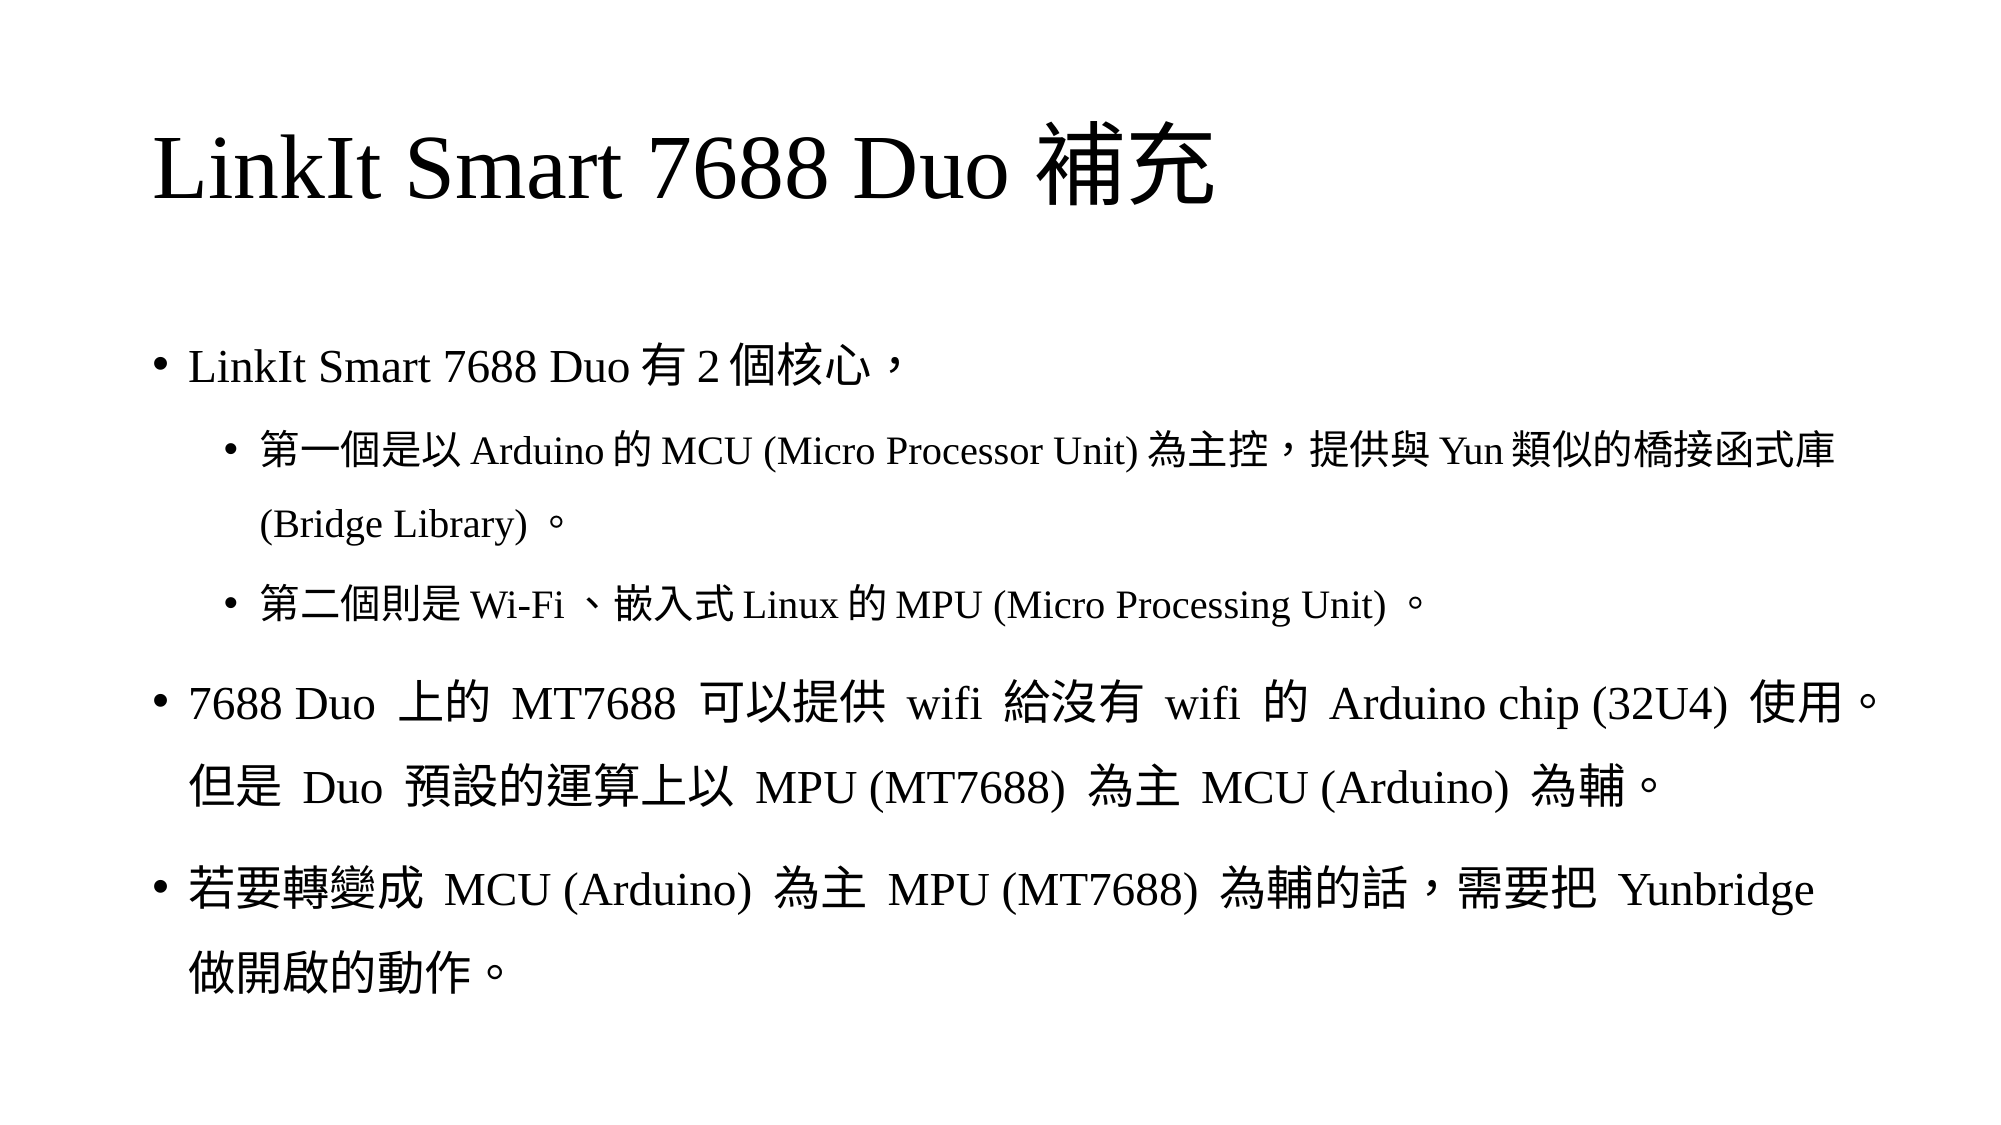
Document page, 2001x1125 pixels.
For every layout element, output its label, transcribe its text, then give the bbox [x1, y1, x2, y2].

list LinkIt Smart 7688 Duo有2個核心， 第一個是以Arduino的MCU (Micro Processor Unit)為主控，提供與Yun類似的橋接函式庫(Bridge Library)。 第二個則是Wi-Fi、嵌入式Linux的MPU (Micro Processing Unit)。 7688 Duo 上的 MT7688 可以提供 wifi 給沒有 wifi 的 Arduino chip (32U4) 使用。但是 Duo 預設的運算上以 MPU (MT7688) 為主 MCU (Arduino) 為輔。 若要轉變成 MCU (Arduino) 為主 MPU (MT7688) 為輔的話，需要把 Yunbridge 做開啟的動作。 [137, 299, 1863, 1014]
title LinkIt Smart 7688 Duo補充 [137, 59, 1863, 278]
